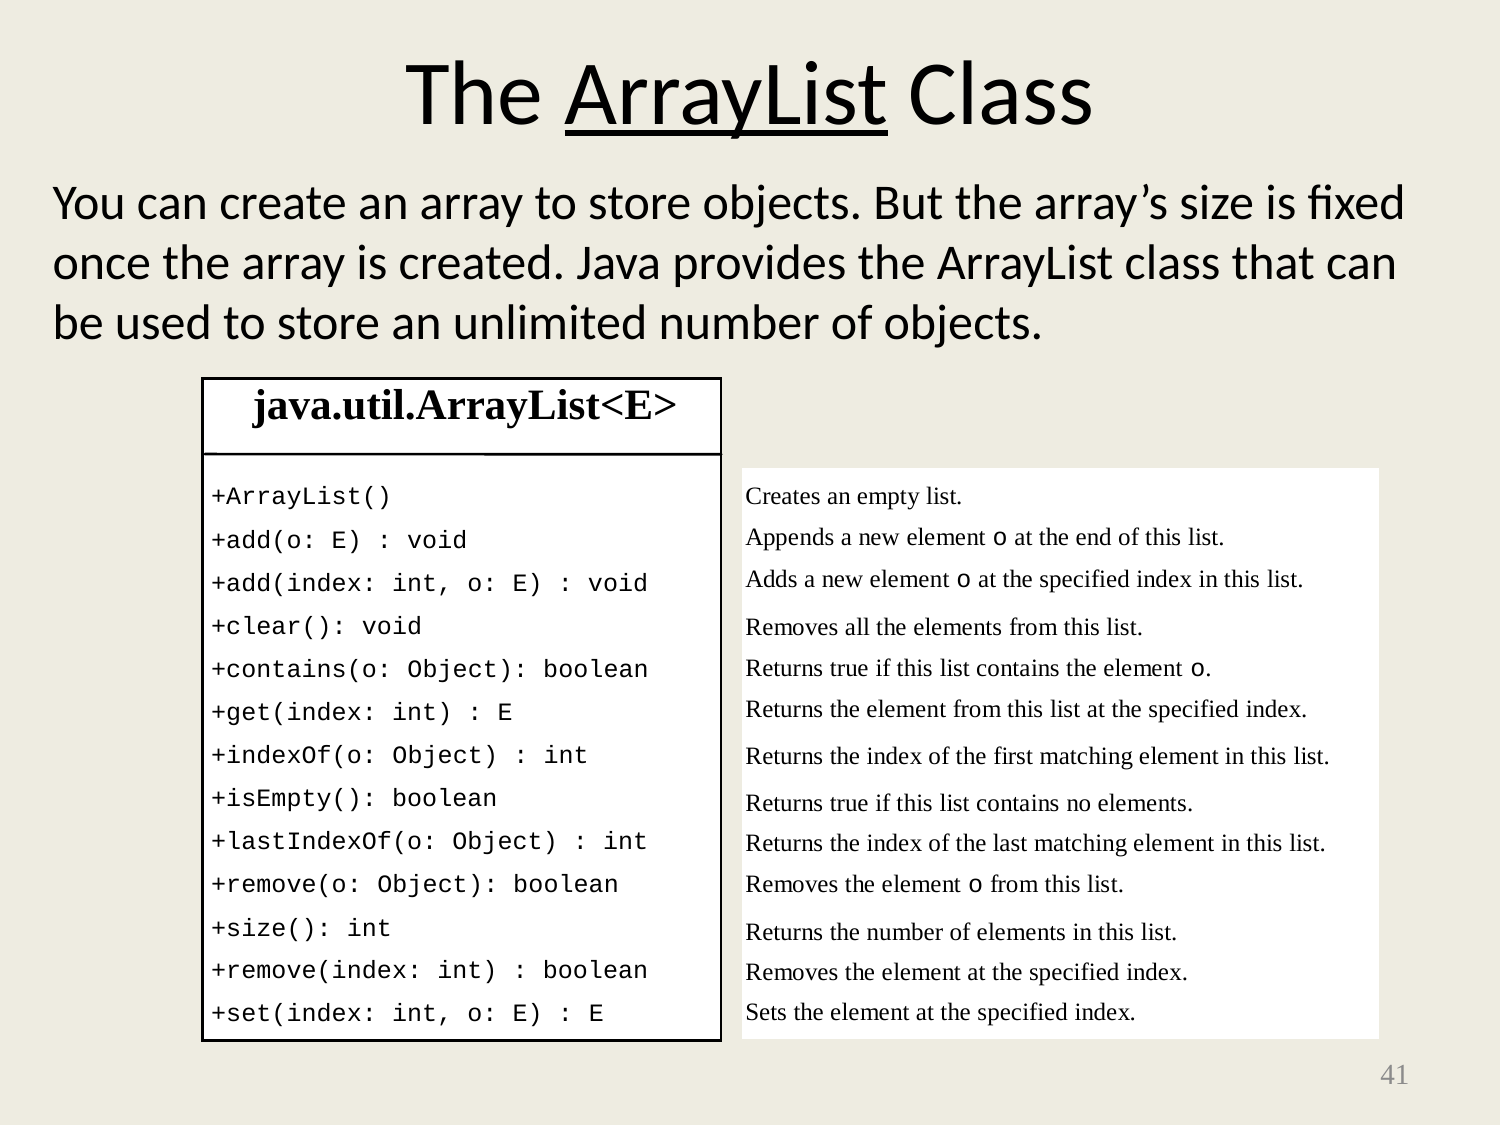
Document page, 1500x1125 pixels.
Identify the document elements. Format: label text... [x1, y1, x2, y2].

slide_number 41 [1074, 1042, 1425, 1103]
list You can create an array to store objects. But the array’s size is fixed once the array is created. Java provides the ArrayList class that can be used to store an unlimited number of objects. [37, 162, 1450, 363]
title The ArrayList Class [112, 24, 1388, 150]
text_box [187, 362, 1401, 1054]
